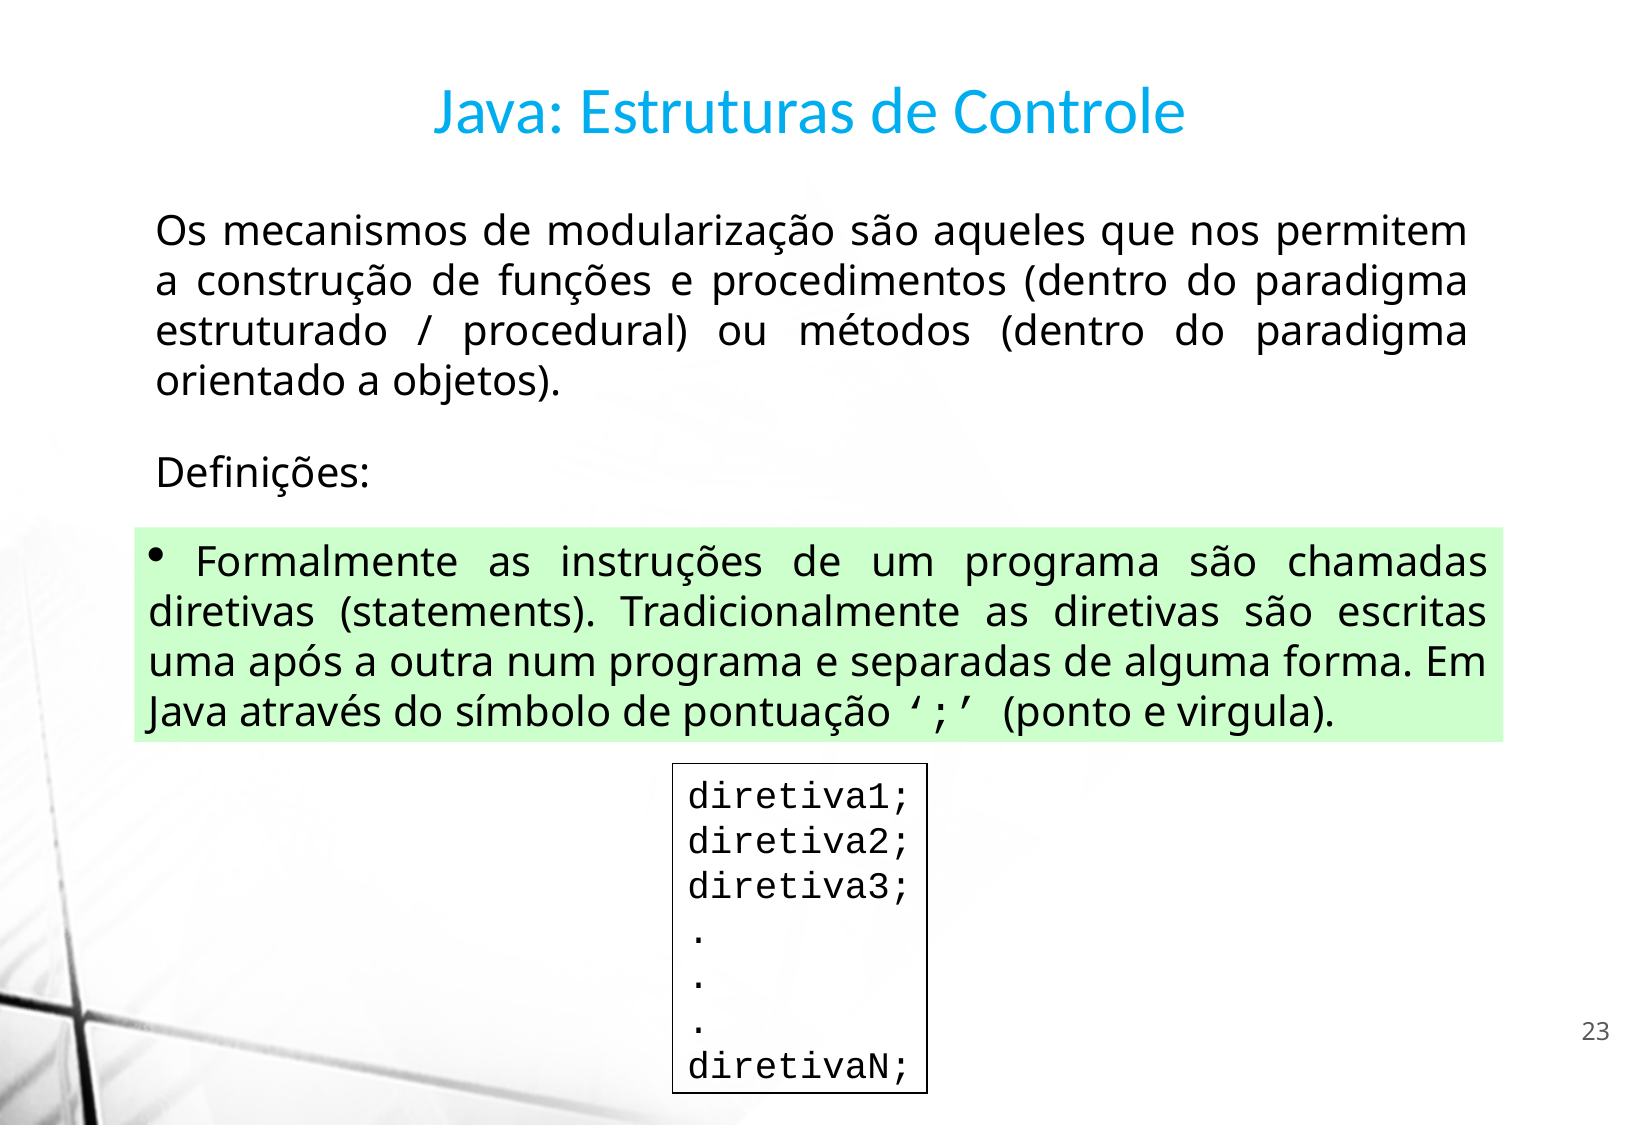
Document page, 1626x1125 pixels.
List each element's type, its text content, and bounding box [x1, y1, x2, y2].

text_box Java: Estruturas de Controle [66, 42, 1555, 170]
text_box 23 [1462, 1009, 1625, 1055]
picture [0, 0, 1626, 1125]
text_box Os mecanismos de modularização são aqueles que nos permitem a construção de funções e procedimentos (dentro do paradigma estruturado / procedural) ou métodos (dentro do paradigma orientado a objetos). [140, 196, 1485, 412]
text_box diretiva1; diretiva2; diretiva3; . . . diretivaN; [672, 763, 928, 1094]
text_box Formalmente as instruções de um programa são chamadas diretivas (statements). Tradicionalmente as diretivas são escritas uma após a outra num programa e separadas de alguma forma. Em Java através do símbolo de pontuação ‘;’ (ponto e virgula). [134, 527, 1504, 743]
text_box Definições: [140, 438, 1485, 504]
